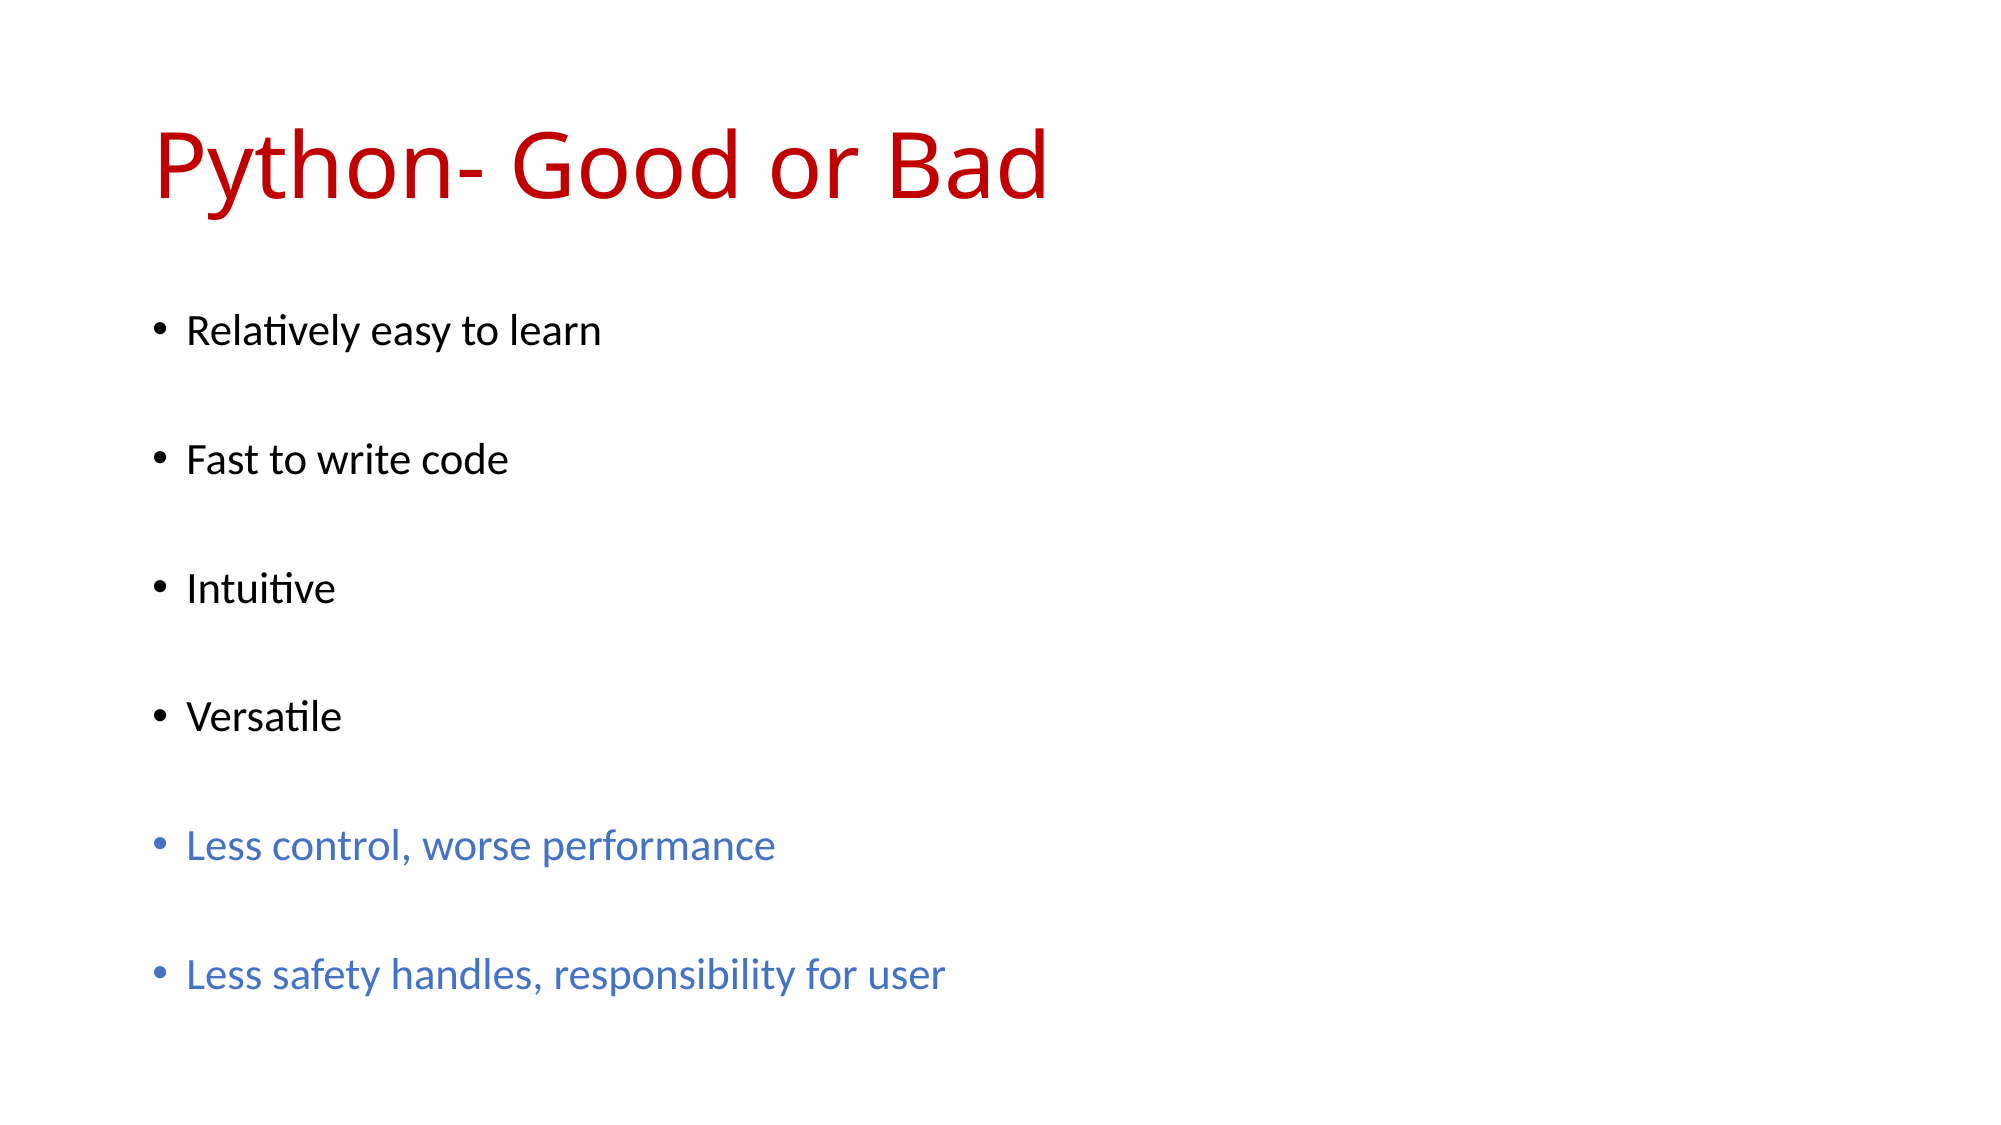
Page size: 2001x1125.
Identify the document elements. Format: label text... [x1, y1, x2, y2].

list Relatively easy to learn Fast to write code Intuitive Versatile Less control, worse performance Less safety handles, responsibility for user [137, 299, 1863, 1014]
title Python- Good or Bad [137, 59, 1863, 278]
